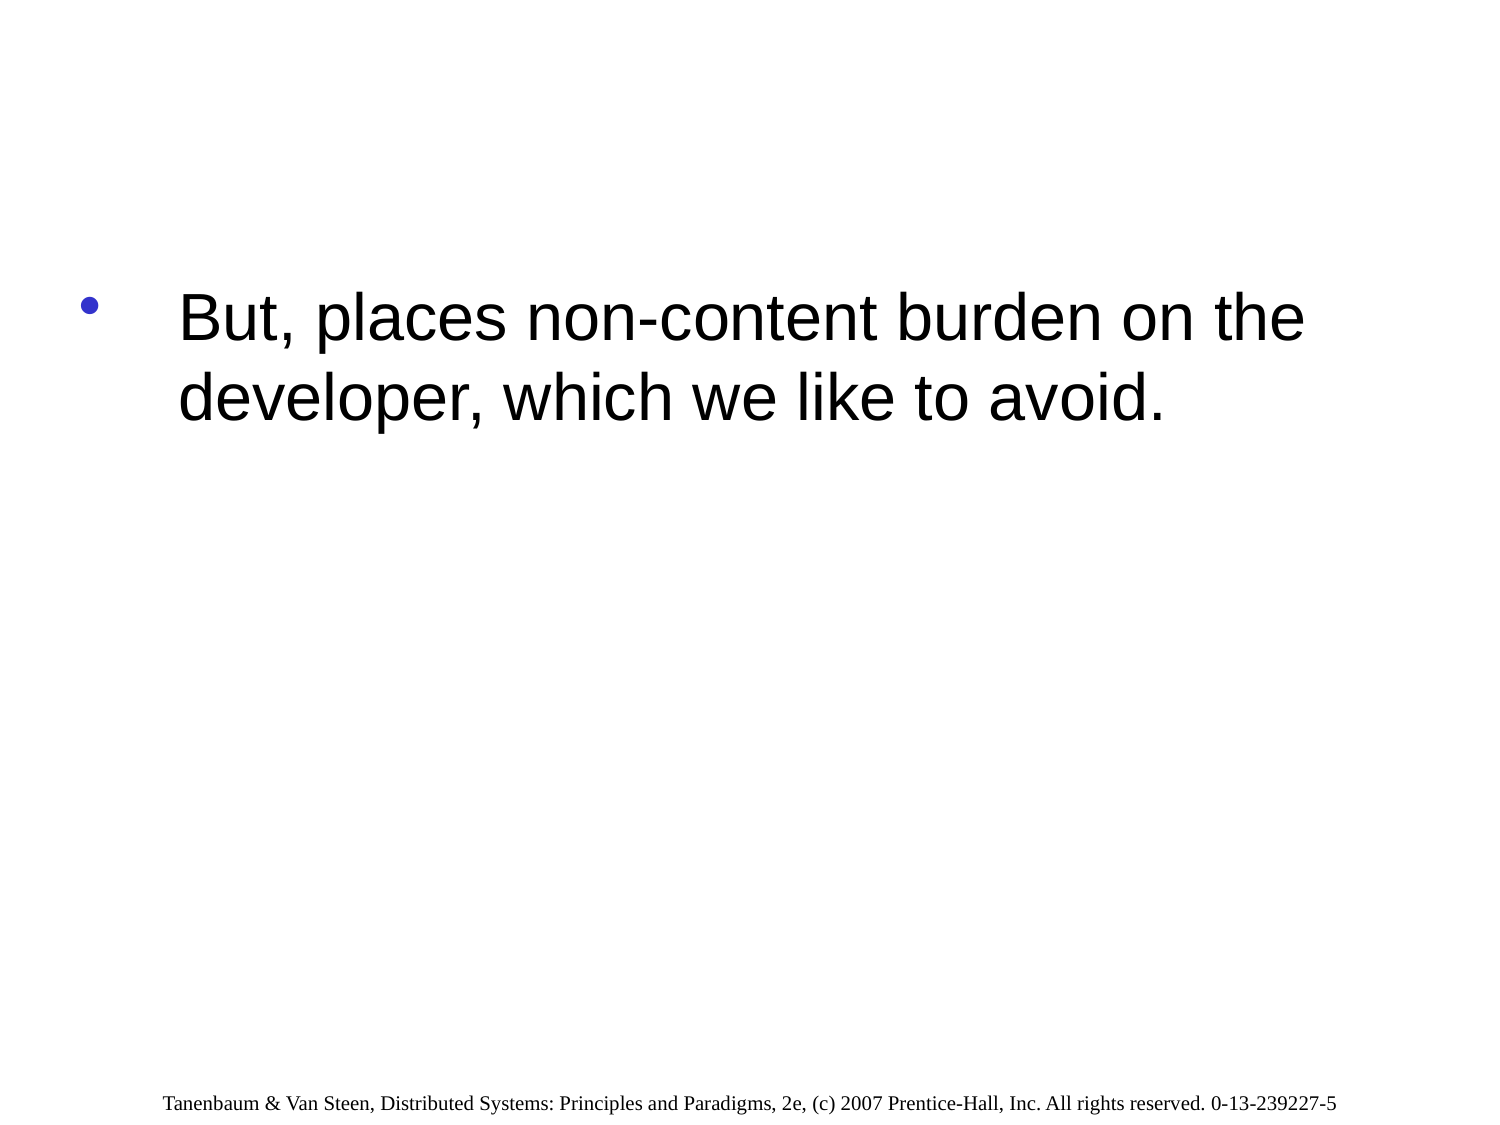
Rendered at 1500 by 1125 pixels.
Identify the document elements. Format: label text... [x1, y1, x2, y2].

list But, places non-content burden on the developer, which we like to avoid. [63, 266, 1500, 1075]
footer Tanenbaum & Van Steen, Distributed Systems: Principles and Paradigms, 2e, (c) 2007 Prentice-Hall, Inc. All rights reserved. 0-13-239227-5 [0, 1082, 1500, 1111]
